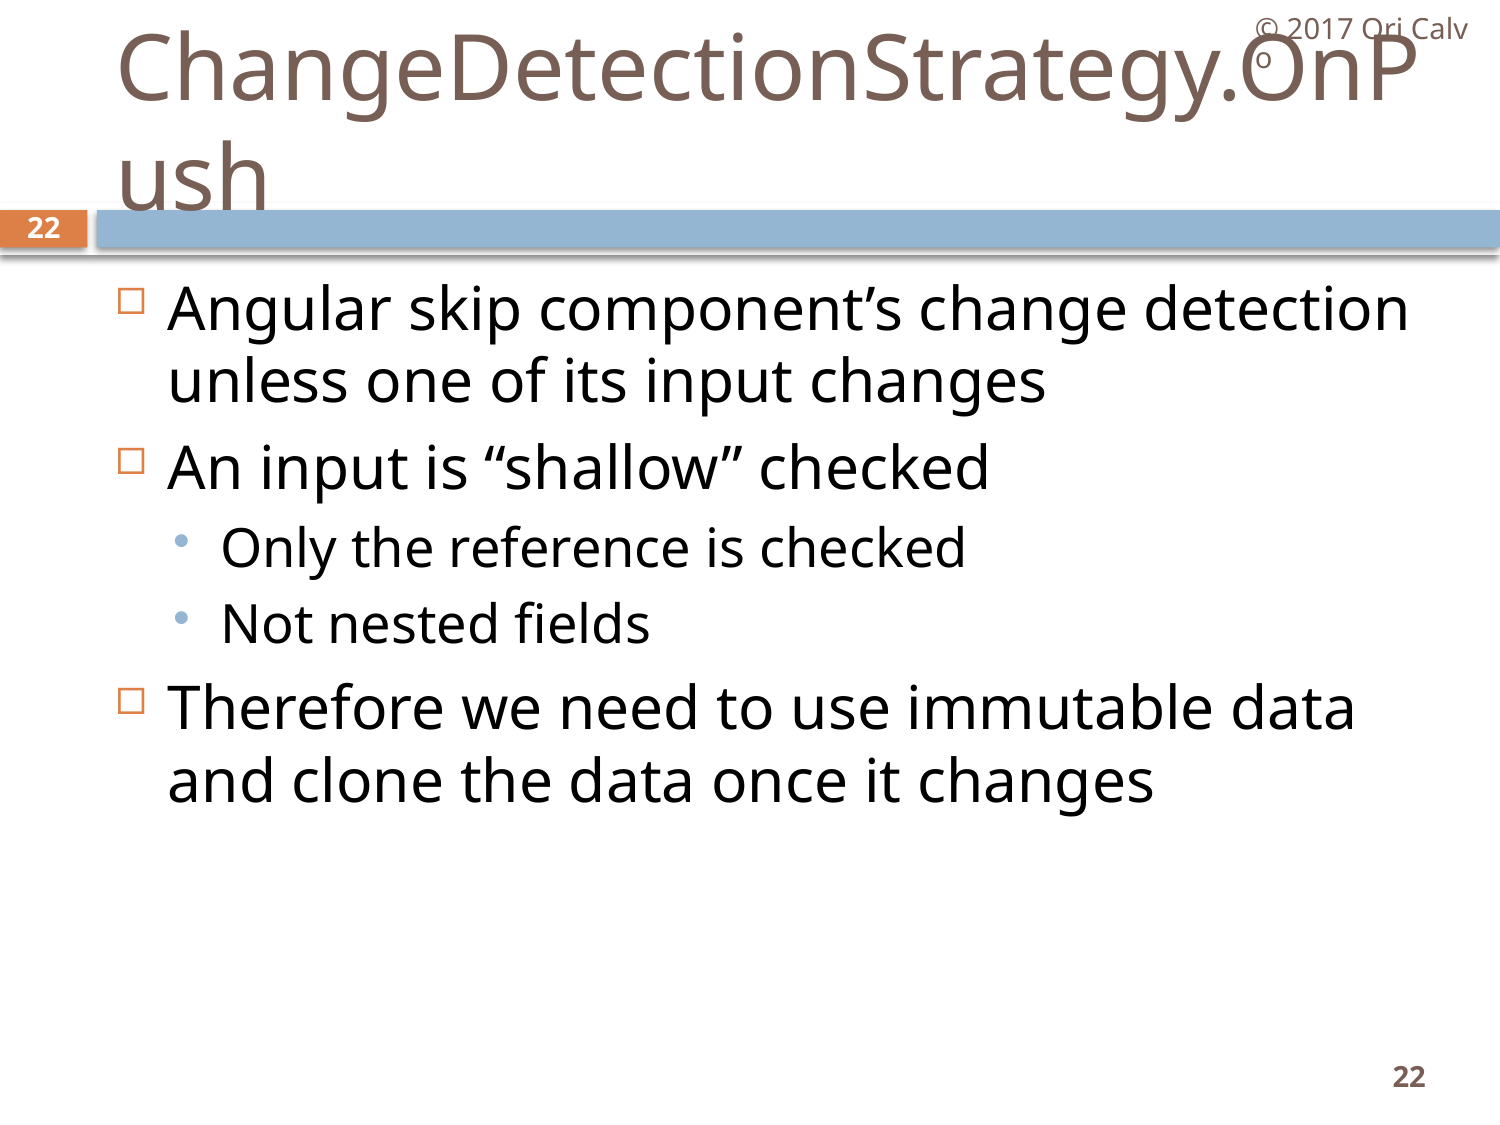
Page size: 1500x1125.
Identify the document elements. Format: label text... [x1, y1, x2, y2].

slide_number 22 [0, 208, 88, 249]
footer © 2017 Ori Calvo [1240, 0, 1500, 60]
list Angular skip component’s change detection unless one of its input changes An input is “shallow” checked Only the reference is checked Not nested fields Therefore we need to use immutable data and clone the data once it changes [100, 262, 1438, 1000]
title ChangeDetectionStrategy.OnPush [100, 37, 1438, 200]
